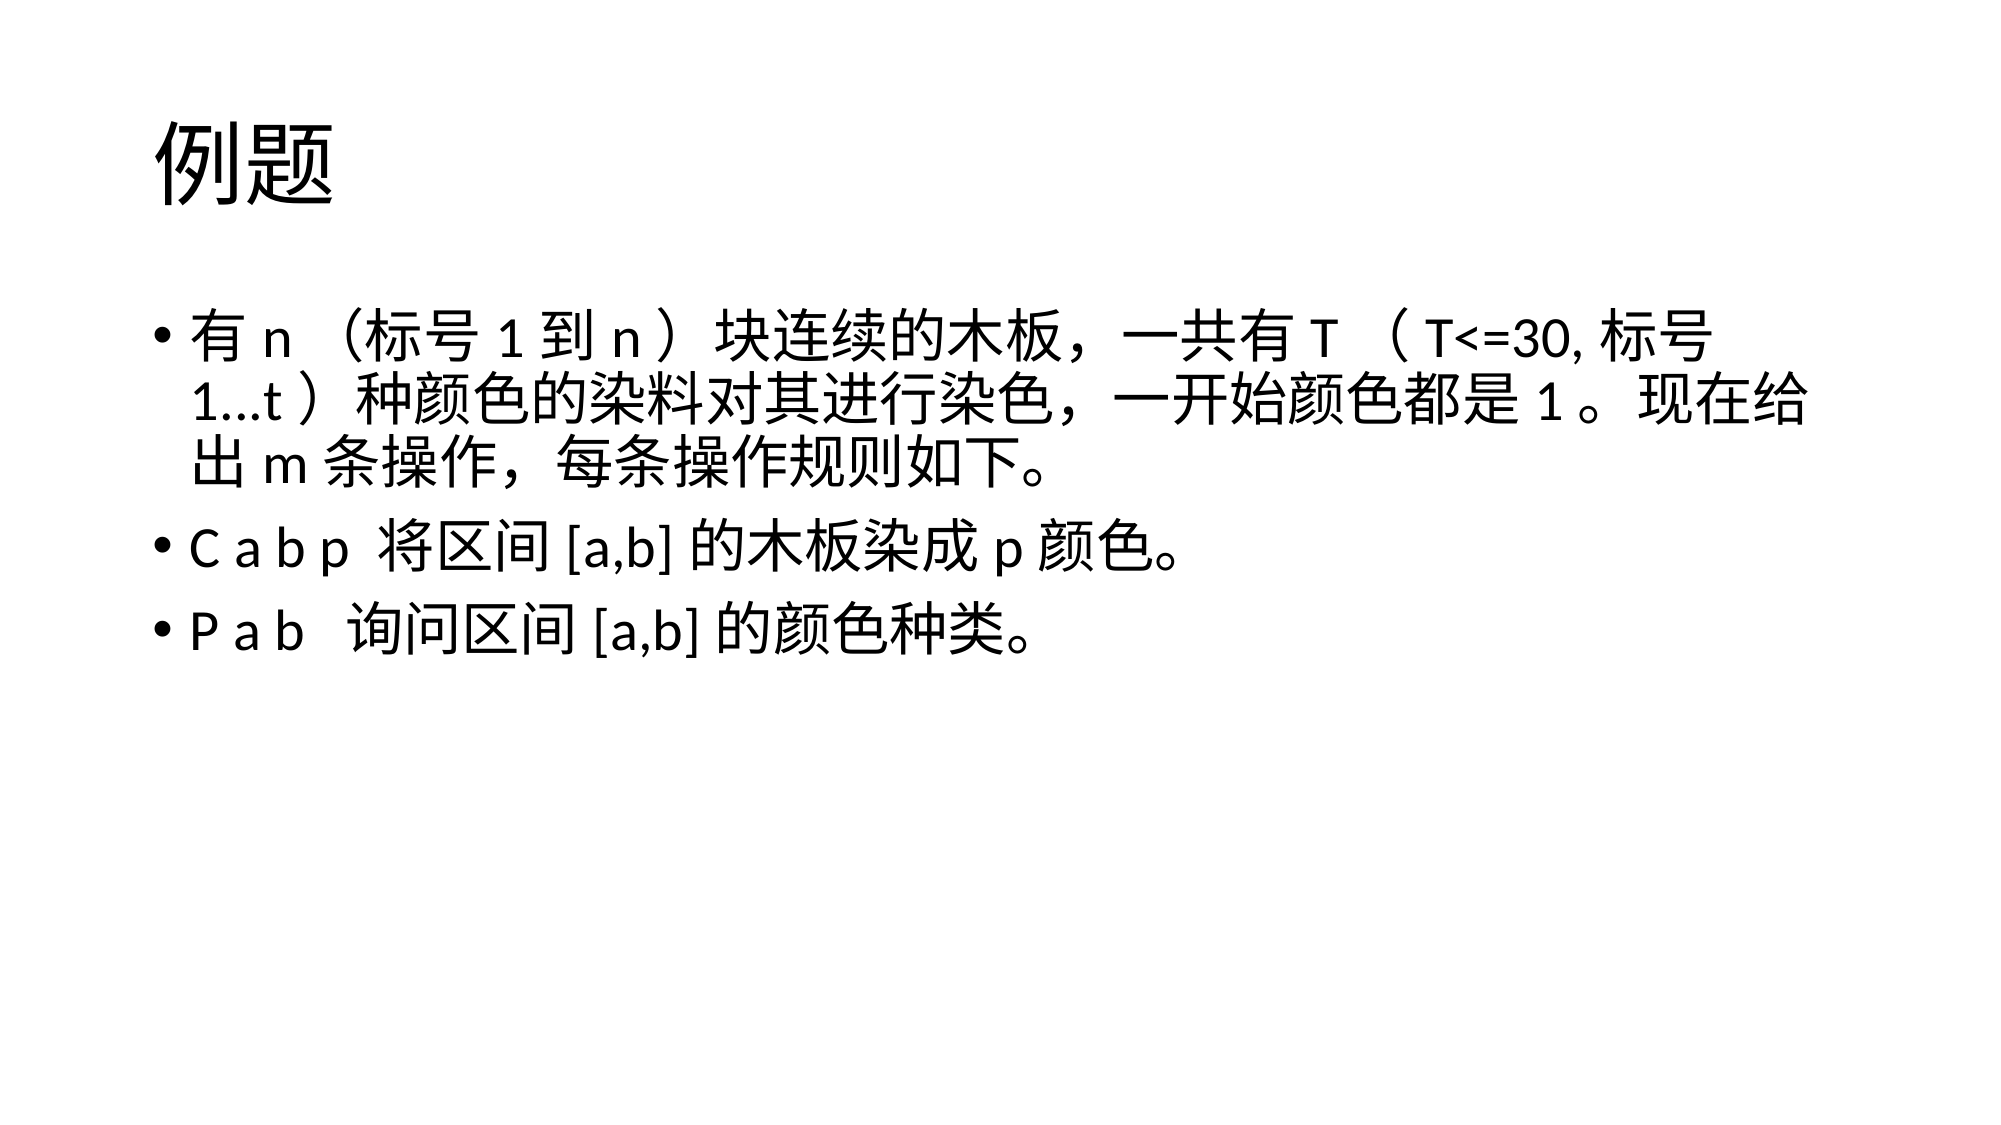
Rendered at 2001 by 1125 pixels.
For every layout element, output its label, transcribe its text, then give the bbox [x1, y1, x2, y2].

title 例题 [137, 59, 1863, 278]
list 有n（标号1到n）块连续的木板，一共有T（T<=30,标号1...t）种颜色的染料对其进行染色，一开始颜色都是1。现在给出m条操作，每条操作规则如下。 C a b p 将区间[a,b]的木板染成p颜色。 P a b 询问区间[a,b]的颜色种类。 [137, 299, 1863, 1014]
